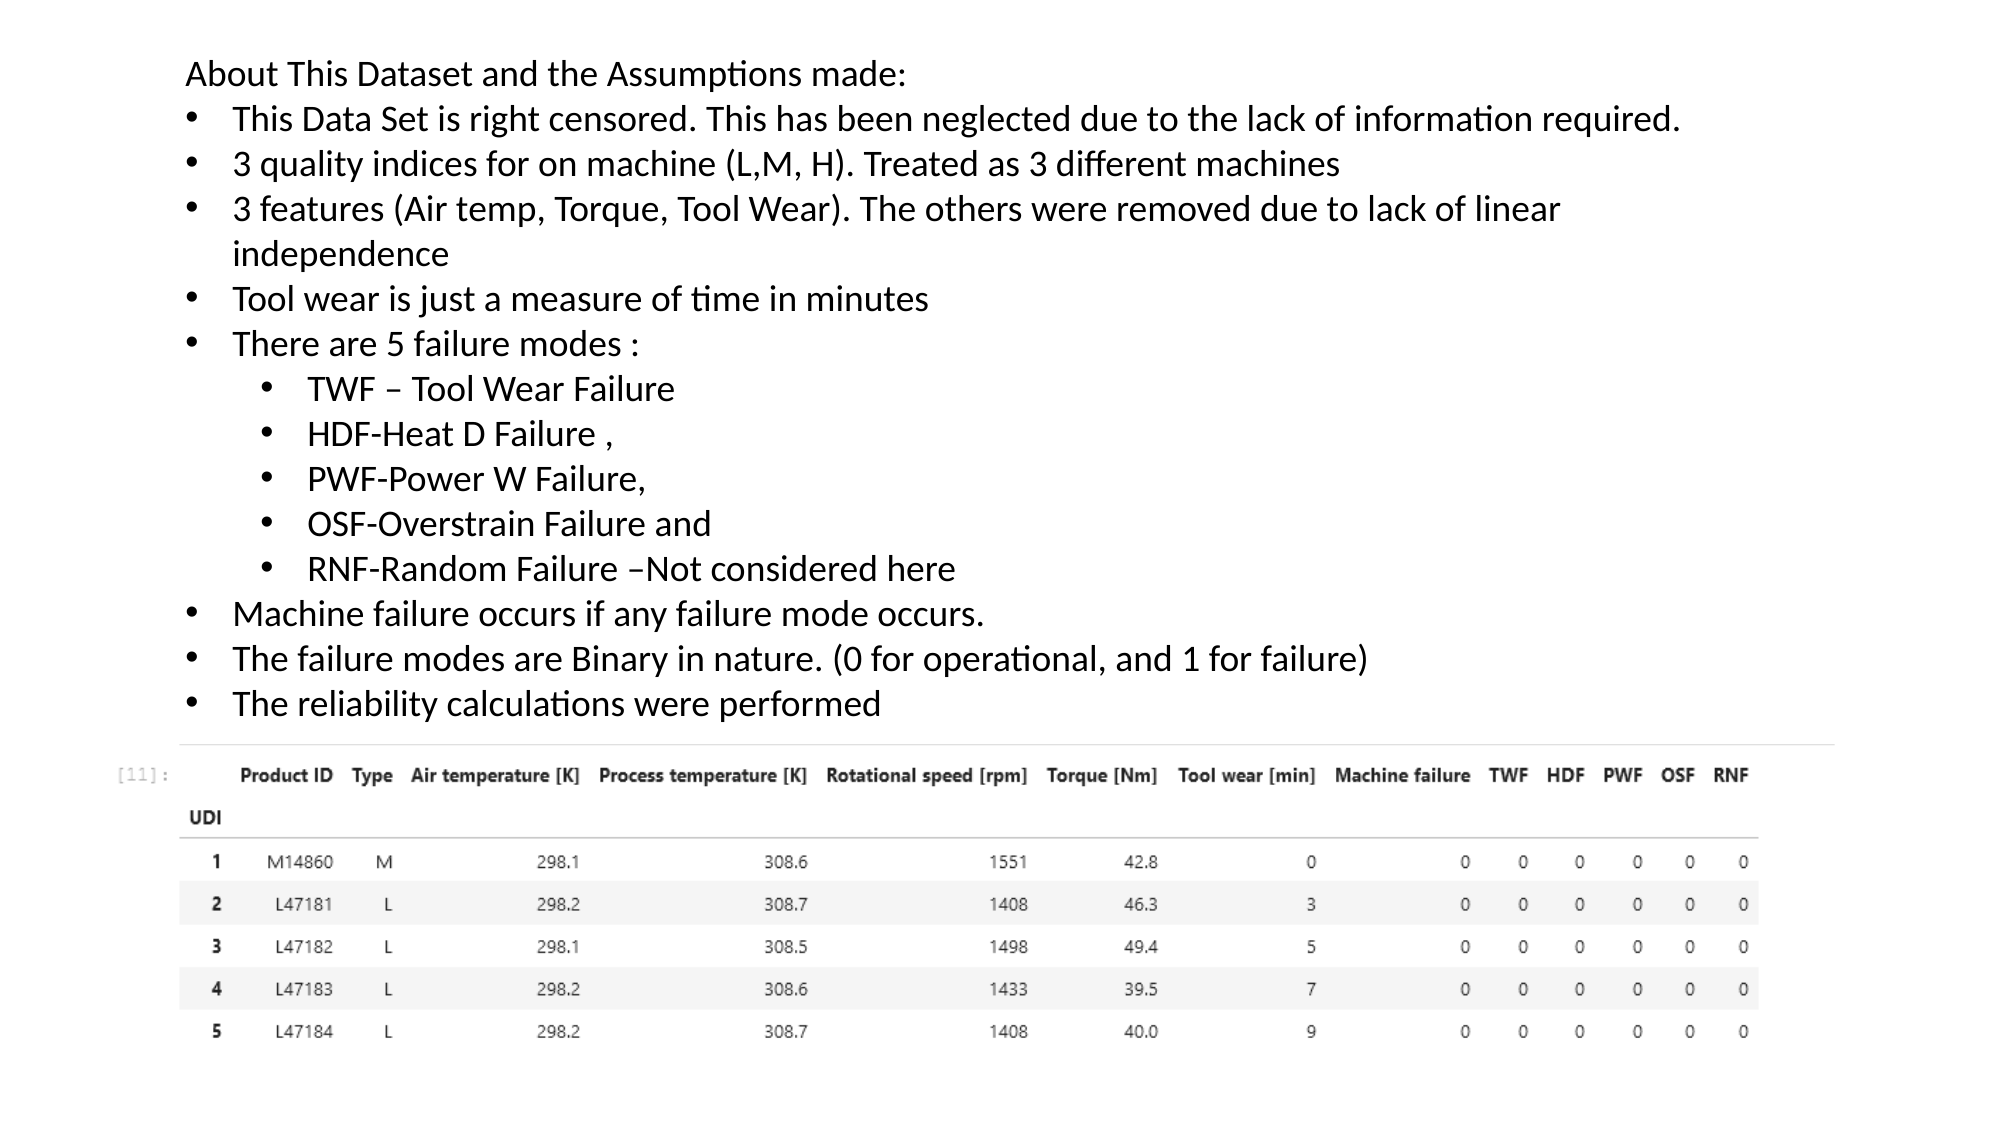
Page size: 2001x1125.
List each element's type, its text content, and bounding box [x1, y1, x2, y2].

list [109, 744, 1835, 1061]
text_box About This Dataset and the Assumptions made: This Data Set is right censored. This has been neglected due to the lack of information required. 3 quality indices for on machine (L,M, H). Treated as 3 different machines 3 features (Air temp, Torque, Tool Wear). The others were removed due to lack of linear independence Tool wear is just a measure of time in minutes There are 5 failure modes : TWF – Tool Wear Failure HDF-Heat D Failure , PWF-Power W Failure, OSF-Overstrain Failure and RNF-Random Failure –Not considered here Machine failure occurs if any failure mode occurs. The failure modes are Binary in nature. (0 for operational, and 1 for failure) The reliability calculations were performed [170, 41, 1789, 731]
